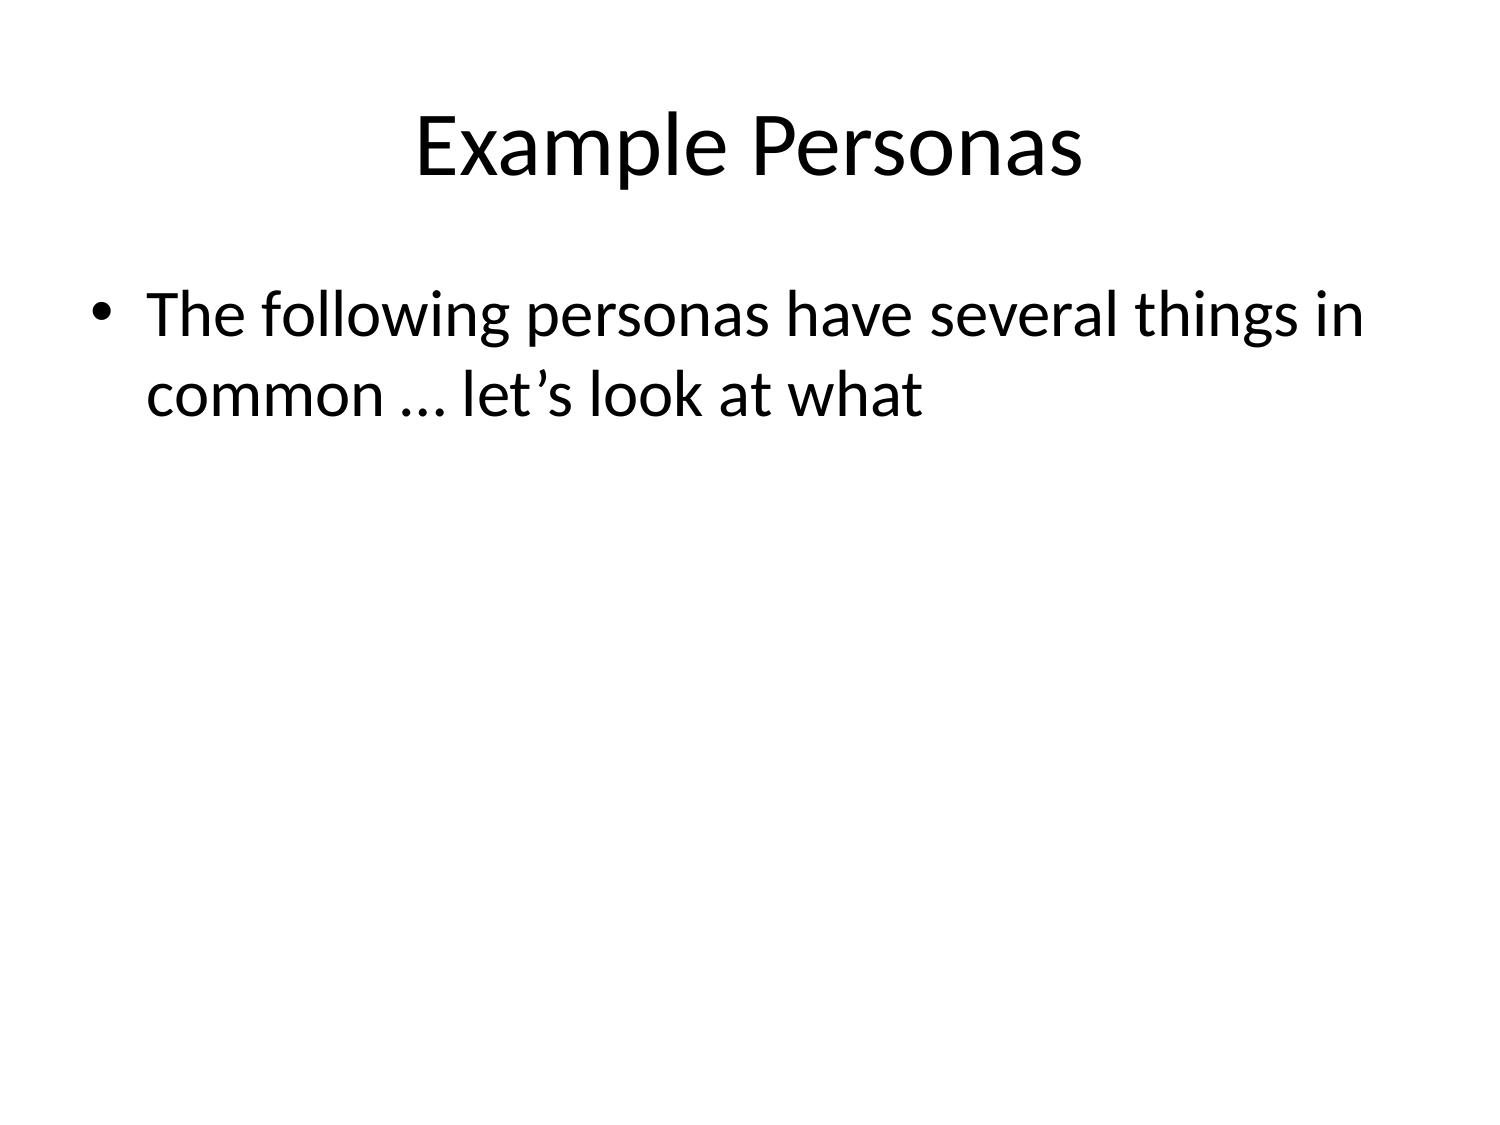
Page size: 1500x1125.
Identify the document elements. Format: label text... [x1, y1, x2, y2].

title Example Personas [75, 45, 1425, 233]
list The following personas have several things in common … let’s look at what [75, 262, 1425, 1005]
